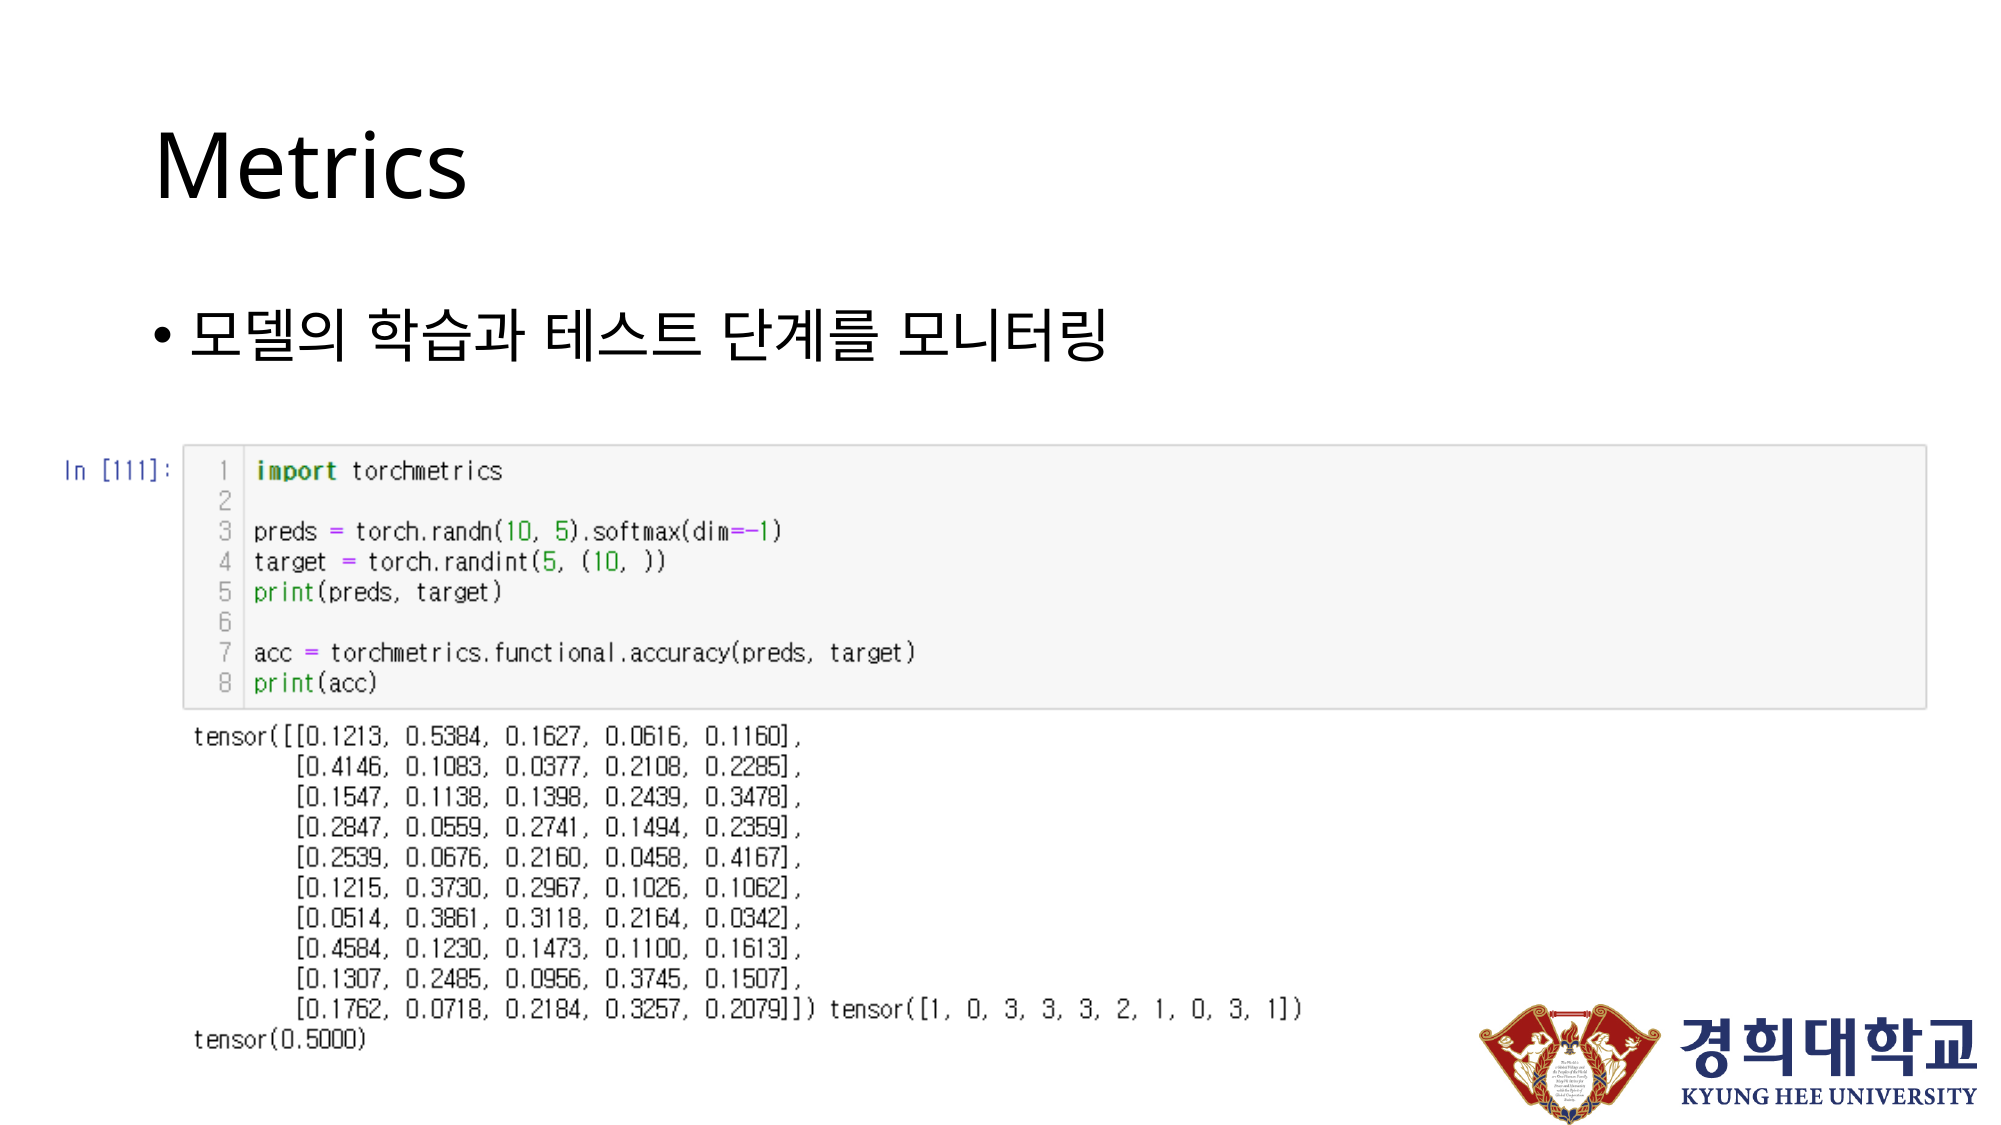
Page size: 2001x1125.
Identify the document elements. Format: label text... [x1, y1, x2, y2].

list 모델의 학습과 테스트 단계를 모니터링 [137, 299, 1863, 425]
title Metrics [137, 59, 1863, 278]
picture [51, 425, 1977, 1125]
